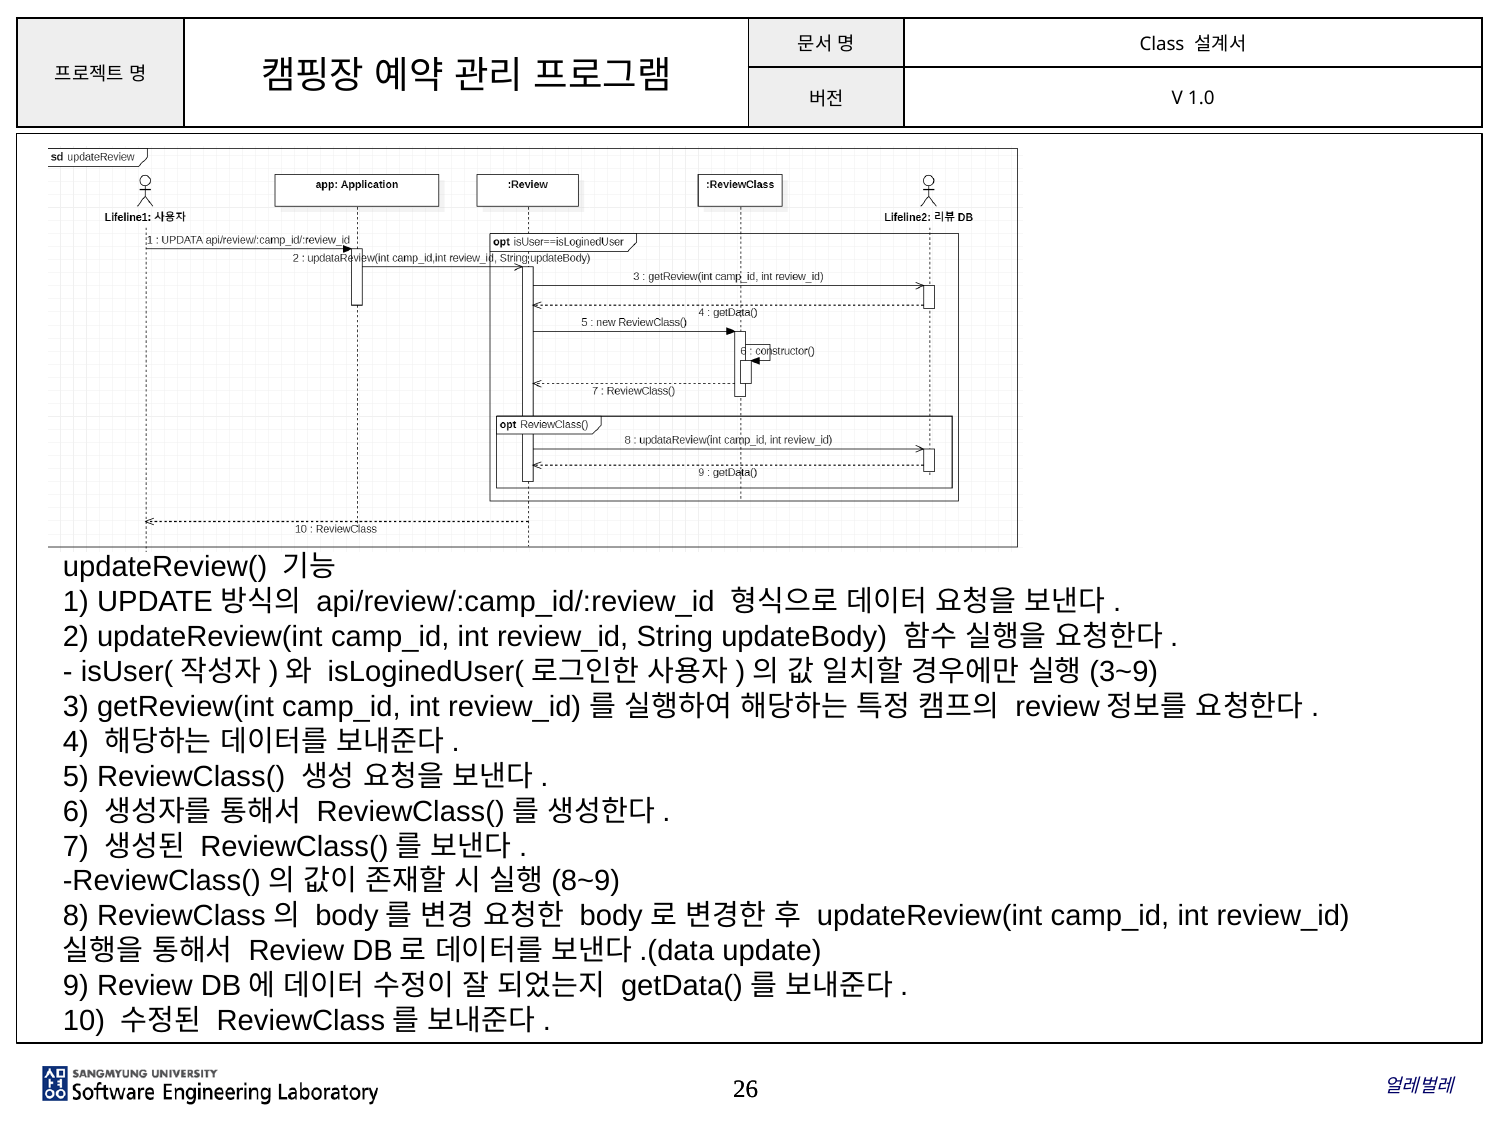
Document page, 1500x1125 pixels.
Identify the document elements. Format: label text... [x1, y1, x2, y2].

footer 얼레벌레 [994, 1079, 1454, 1110]
text_box updateReview() 기능 1) UPDATE방식의 api/review/:camp_id/:review_id 형식으로 데이터 요청을 보낸다. 2) updateReview(int camp_id, int review_id, String updateBody) 함수 실행을 요청한다. - isUser(작성자)와 isLoginedUser(로그인한 사용자)의 값 일치할 경우에만 실행(3~9) 3) getReview(int camp_id, int review_id)를 실행하여 해당하는 특정 캠프의 review정보를 요청한다. 4) 해당하는 데이터를 보내준다. 5) ReviewClass() 생성 요청을 보낸다. 6) 생성자를 통해서 ReviewClass()를 생성한다. 7) 생성된 ReviewClass()를 보낸다. -ReviewClass()의 값이 존재할 시 실행(8~9) 8) ReviewClass의 body를 변경 요청한 body로 변경한 후 updateReview(int camp_id, int review_id) 실행을 통해서 Review DB로 데이터를 보낸다.(data update) 9) Review DB에 데이터 수정이 잘 되었는지 getData()를 보내준다. 10) 수정된 ReviewClass를 보내준다. [48, 539, 1454, 1079]
picture [47, 146, 1023, 552]
picture [42, 1066, 382, 1106]
